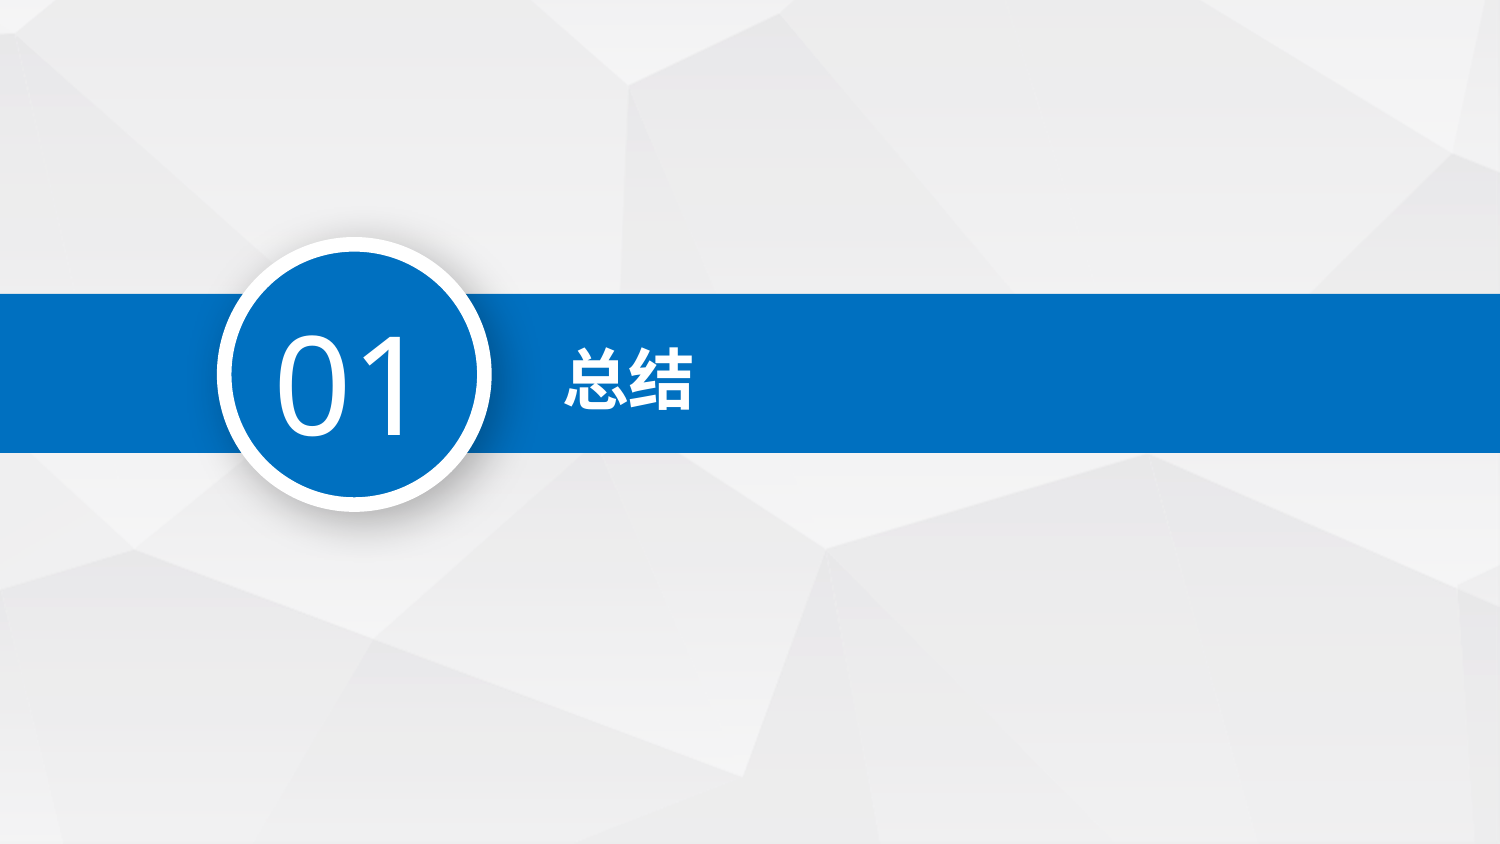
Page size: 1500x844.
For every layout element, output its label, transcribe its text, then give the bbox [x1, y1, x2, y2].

text_box 总结 [547, 330, 1079, 426]
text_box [223, 244, 485, 505]
text_box [499, 292, 1500, 455]
picture [0, 455, 1500, 844]
text_box [0, 292, 217, 455]
picture [0, 0, 1500, 292]
